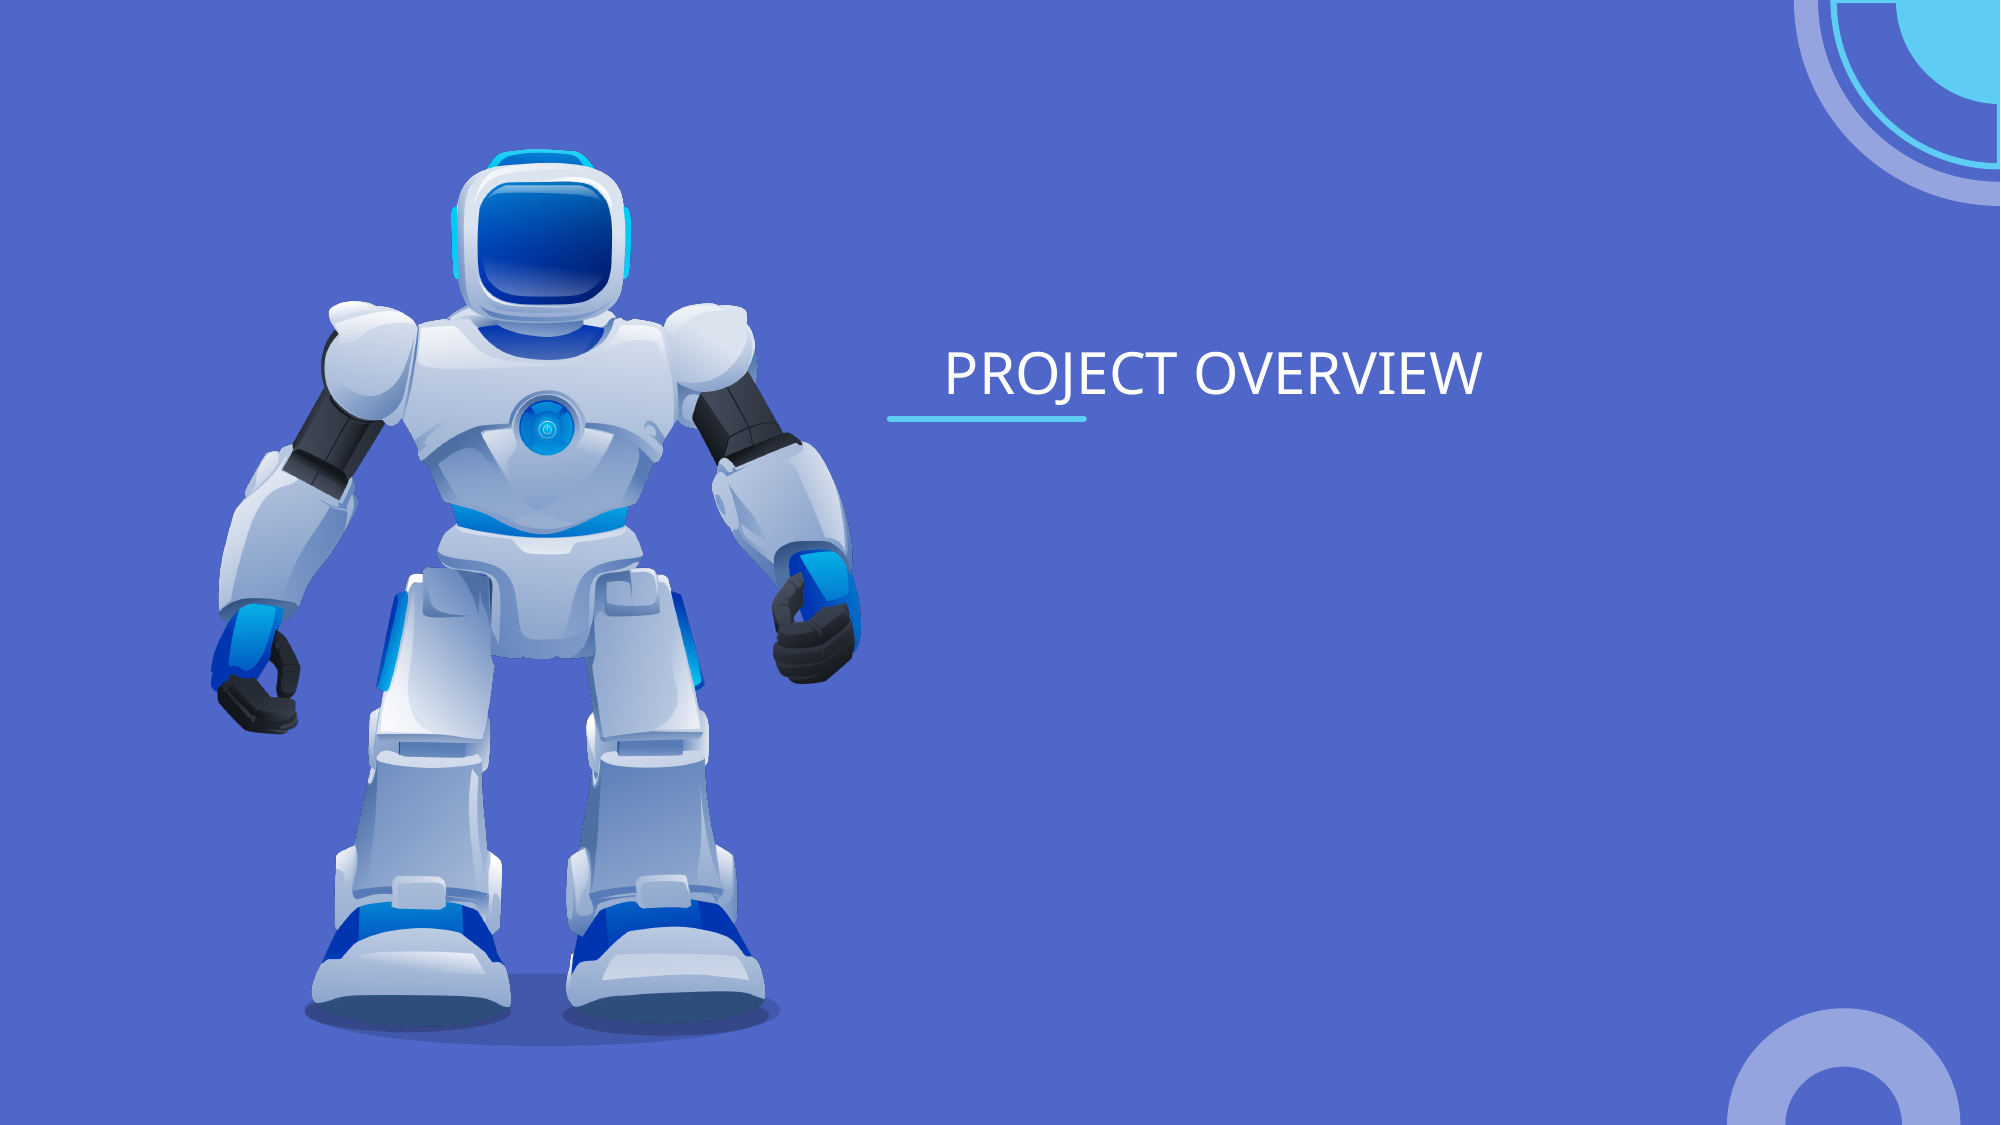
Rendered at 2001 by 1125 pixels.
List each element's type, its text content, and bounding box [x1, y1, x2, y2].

text_box [1726, 1007, 1962, 1125]
text_box PROJECT OVERVIEW [928, 328, 1499, 414]
picture [211, 149, 861, 1047]
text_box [1793, 0, 2000, 206]
